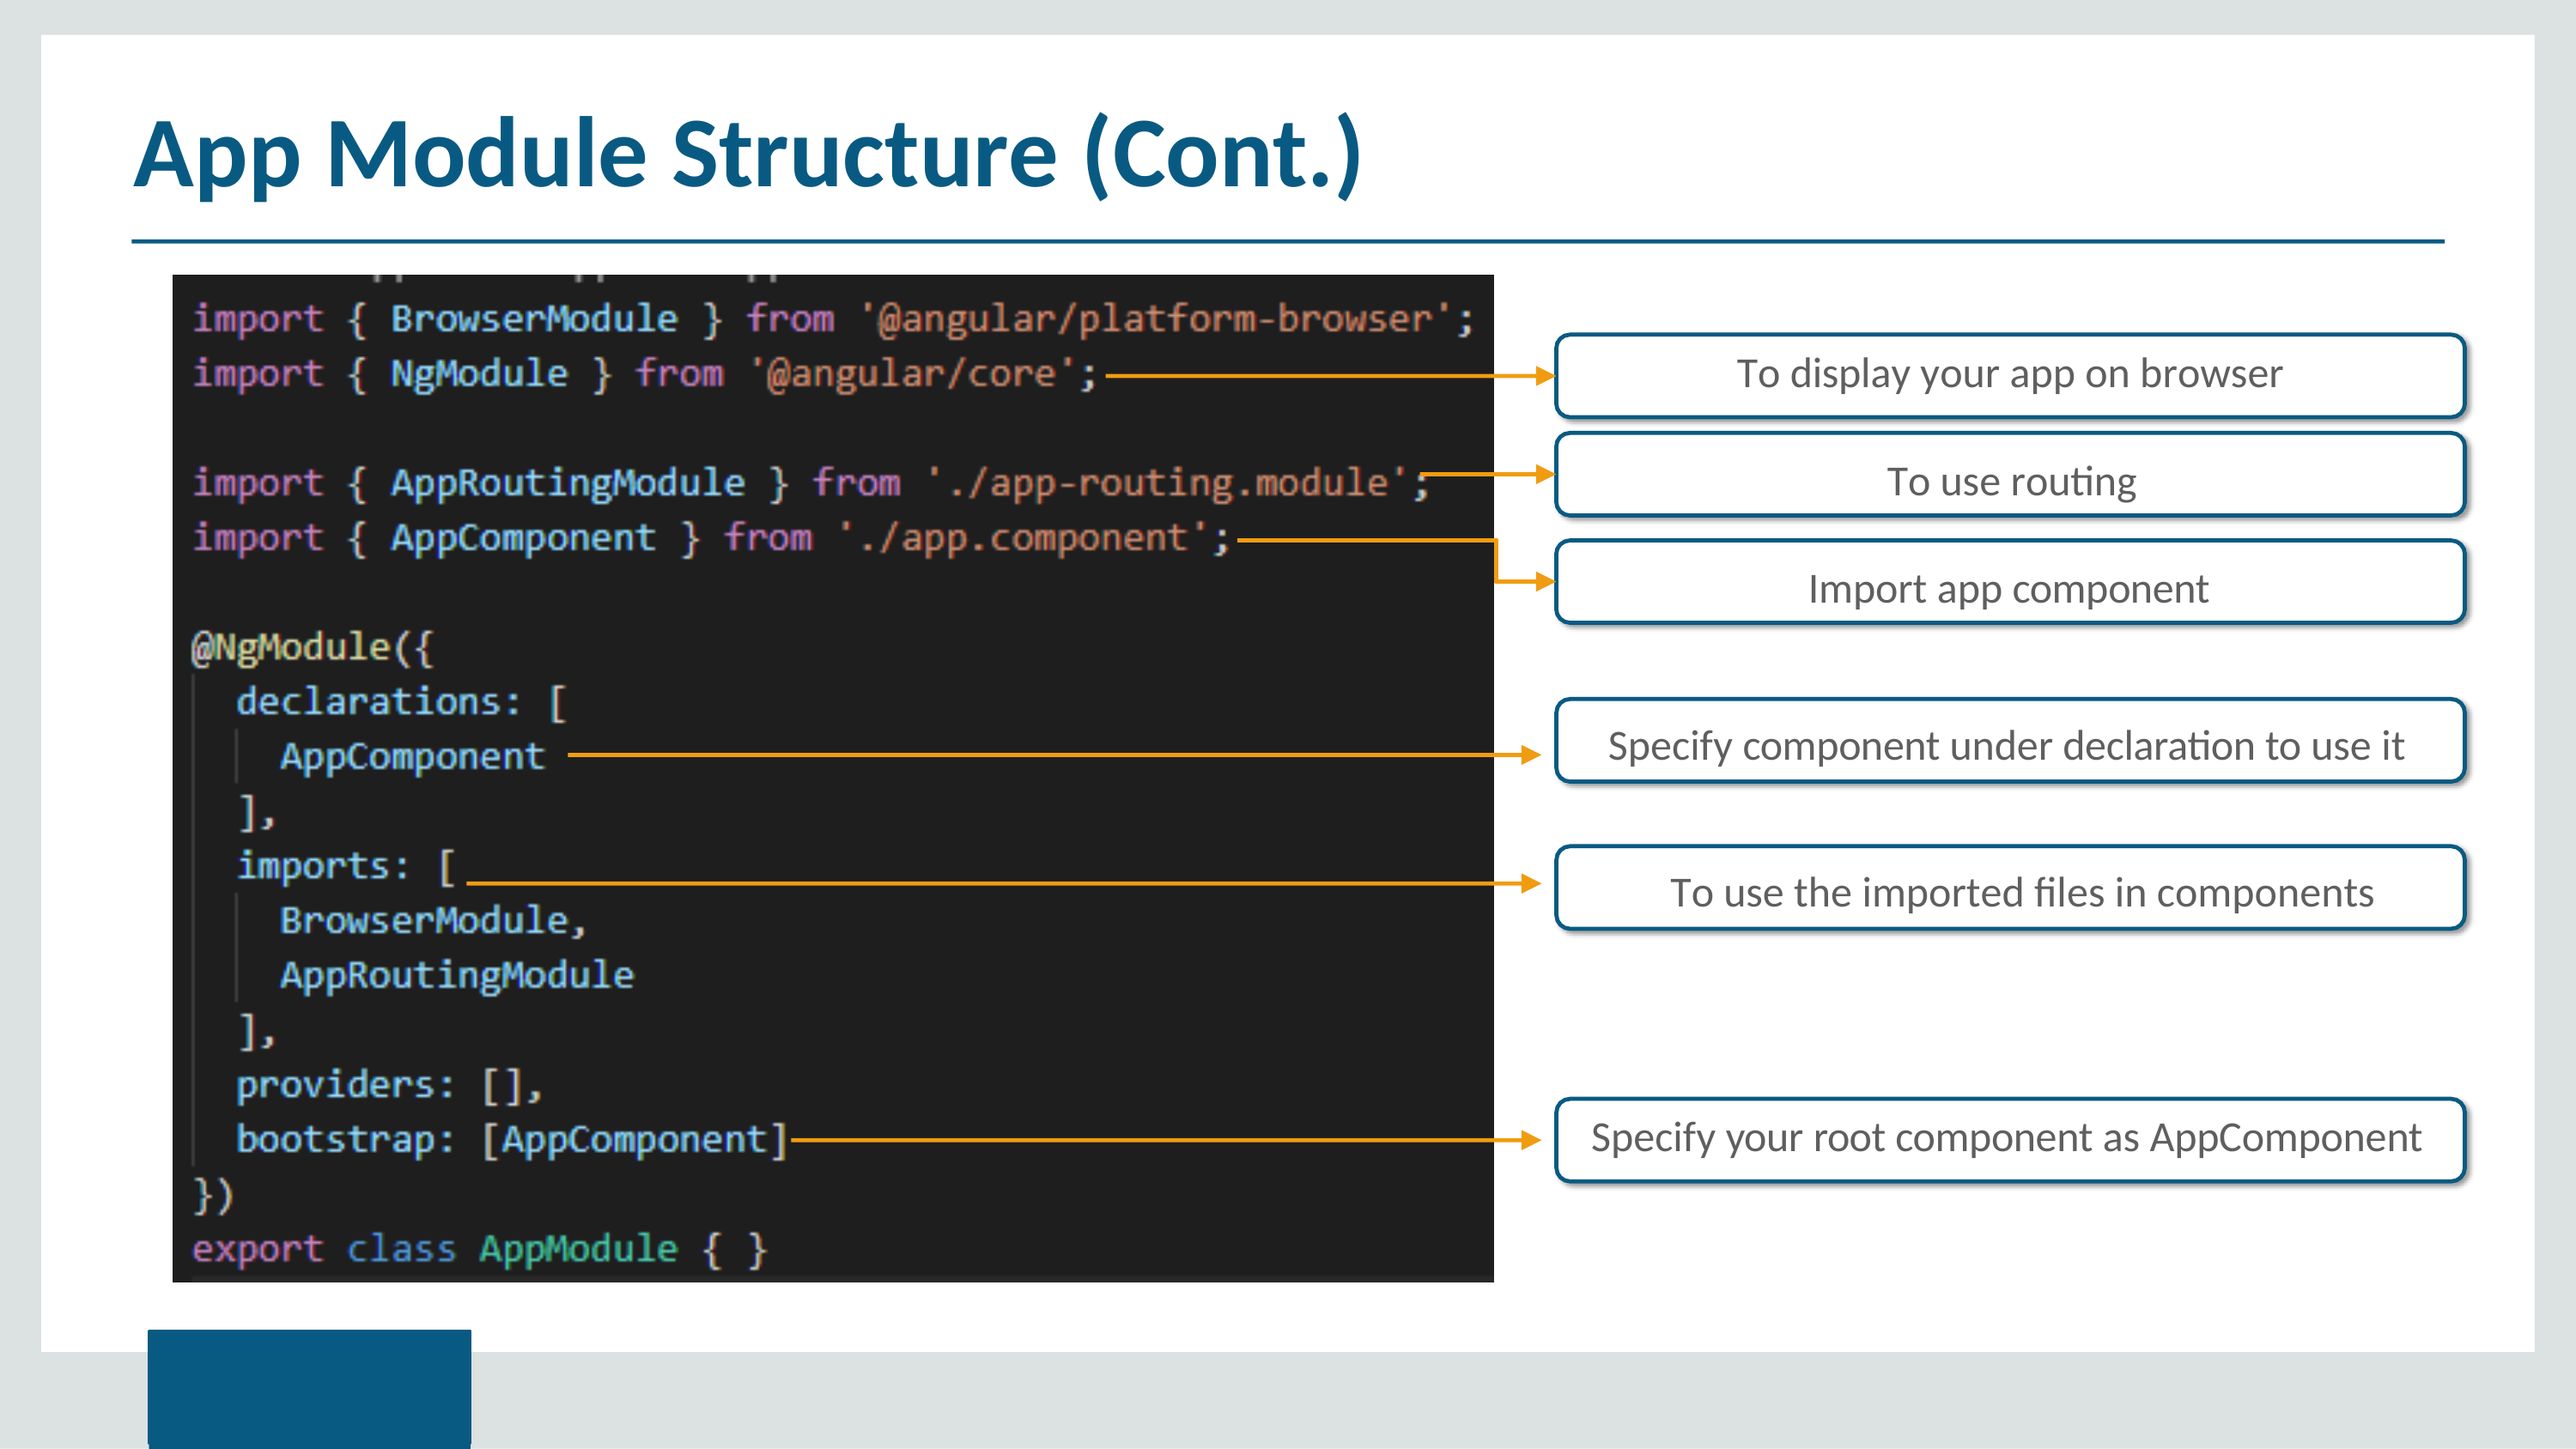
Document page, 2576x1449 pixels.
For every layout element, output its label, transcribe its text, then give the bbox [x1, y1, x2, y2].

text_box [1552, 843, 2476, 941]
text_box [1552, 1096, 2476, 1193]
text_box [173, 275, 2478, 1282]
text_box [1552, 696, 2476, 794]
title App Module Structure (Cont.) [131, 84, 1366, 329]
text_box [147, 1329, 472, 1446]
